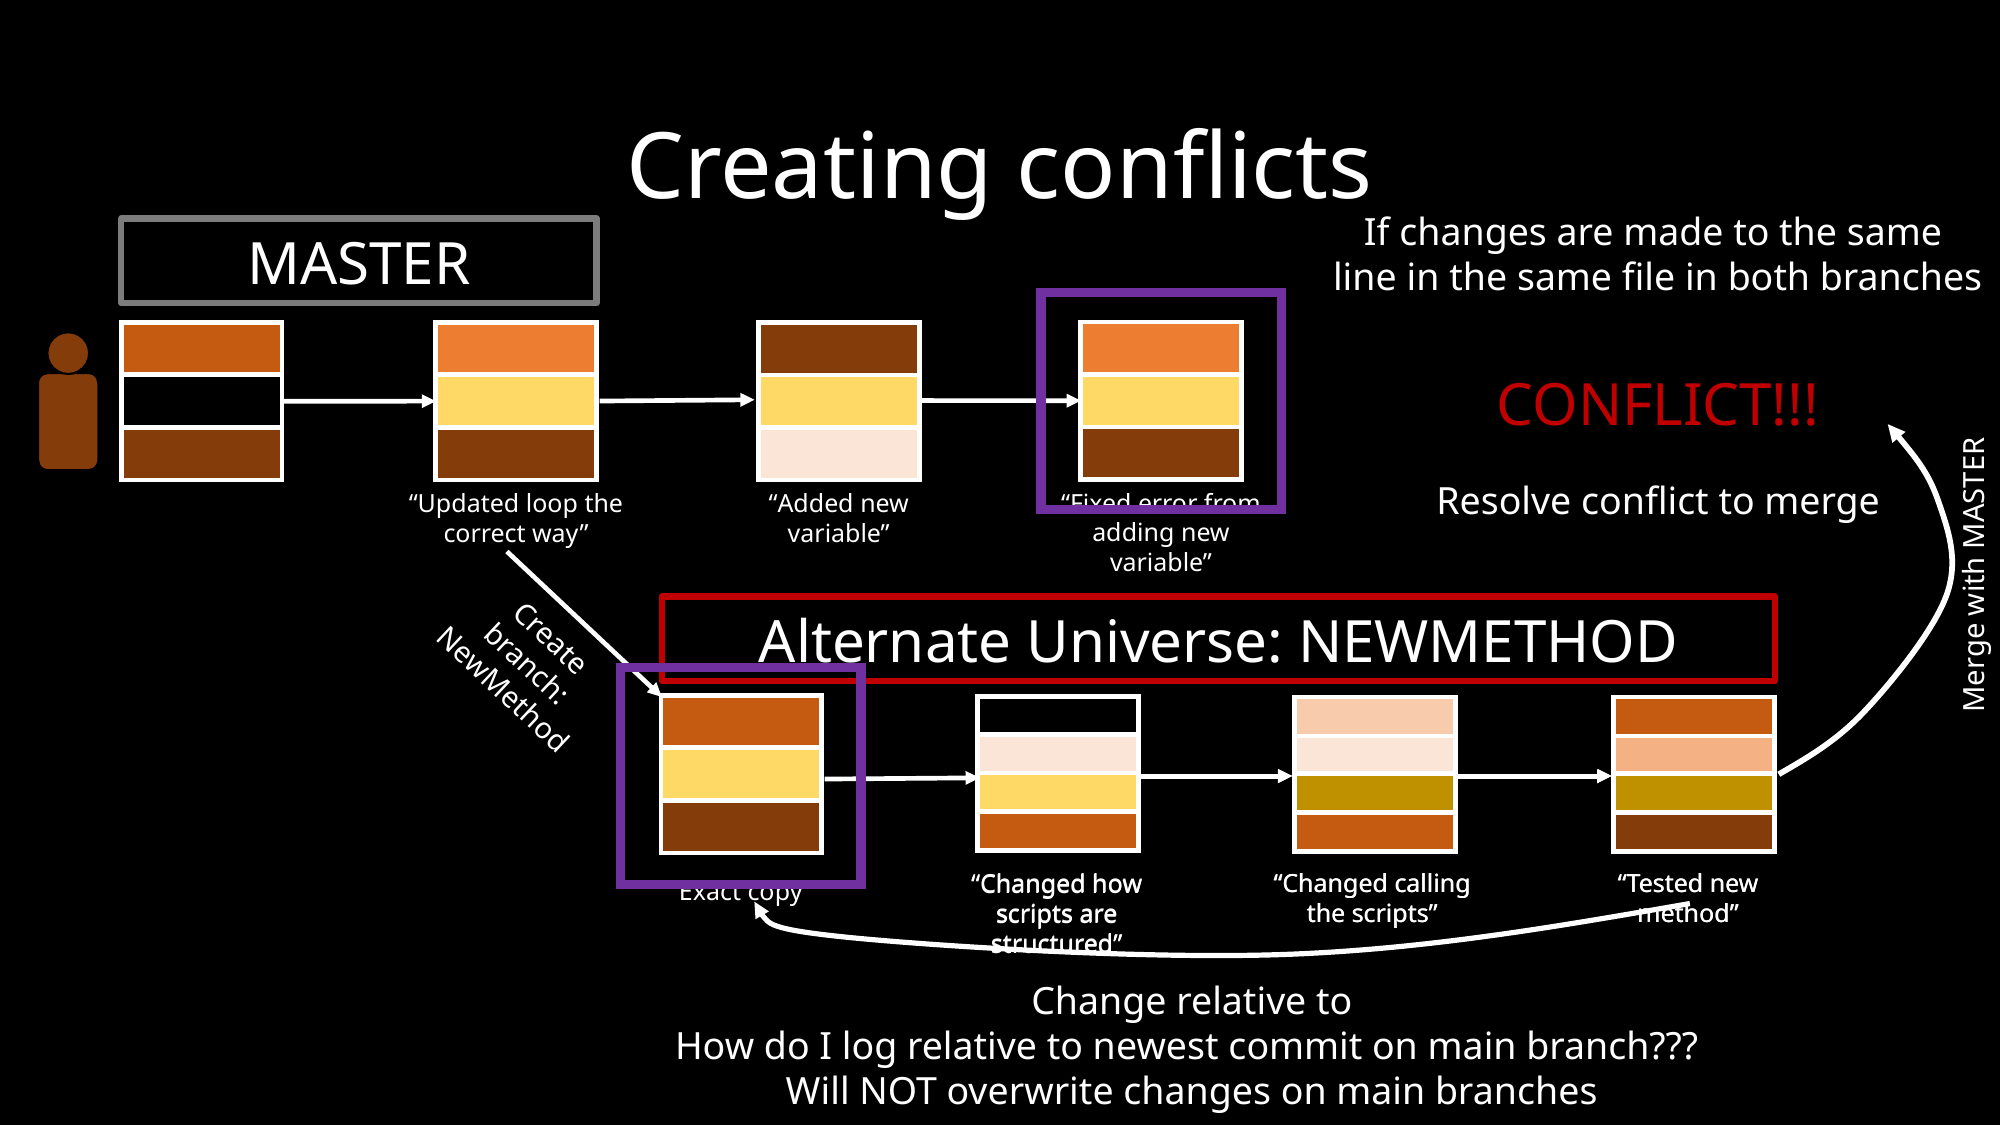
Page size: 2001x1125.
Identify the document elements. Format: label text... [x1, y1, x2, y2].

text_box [506, 551, 662, 697]
text_box Exact copy [628, 886, 853, 913]
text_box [660, 695, 822, 854]
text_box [977, 696, 1139, 851]
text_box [921, 696, 1824, 937]
text_box “Changed how scripts are structured” [921, 945, 1193, 965]
text_box [1040, 291, 1282, 511]
text_box Merge with MASTER [1947, 530, 1998, 729]
title Creating conflicts [137, 59, 1863, 278]
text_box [1080, 321, 1242, 480]
text_box [754, 901, 1489, 957]
text_box MASTER [121, 218, 597, 304]
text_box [1294, 697, 1456, 852]
text_box “Updated loop the correct way” [380, 480, 652, 555]
text_box Create branch: NewMethod [404, 541, 620, 785]
text_box If changes are made to the same line in the same file in both branches CONFLICT!!! Resolve conflict to merge [1318, 200, 1998, 530]
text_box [435, 322, 597, 481]
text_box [758, 322, 920, 481]
text_box Alternate Universe: NEWMETHOD [662, 596, 1775, 682]
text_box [37, 332, 99, 471]
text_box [1614, 697, 1775, 852]
text_box “Added new variable” [703, 480, 975, 555]
text_box [620, 666, 862, 886]
text_box “Fixed error from adding new variable” [1025, 479, 1297, 585]
text_box Change relative to How do I log relative to newest commit on main branch??? Will NOT overwrite changes on main branches [542, 969, 1842, 1125]
text_box [1803, 530, 1947, 748]
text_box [121, 322, 283, 481]
